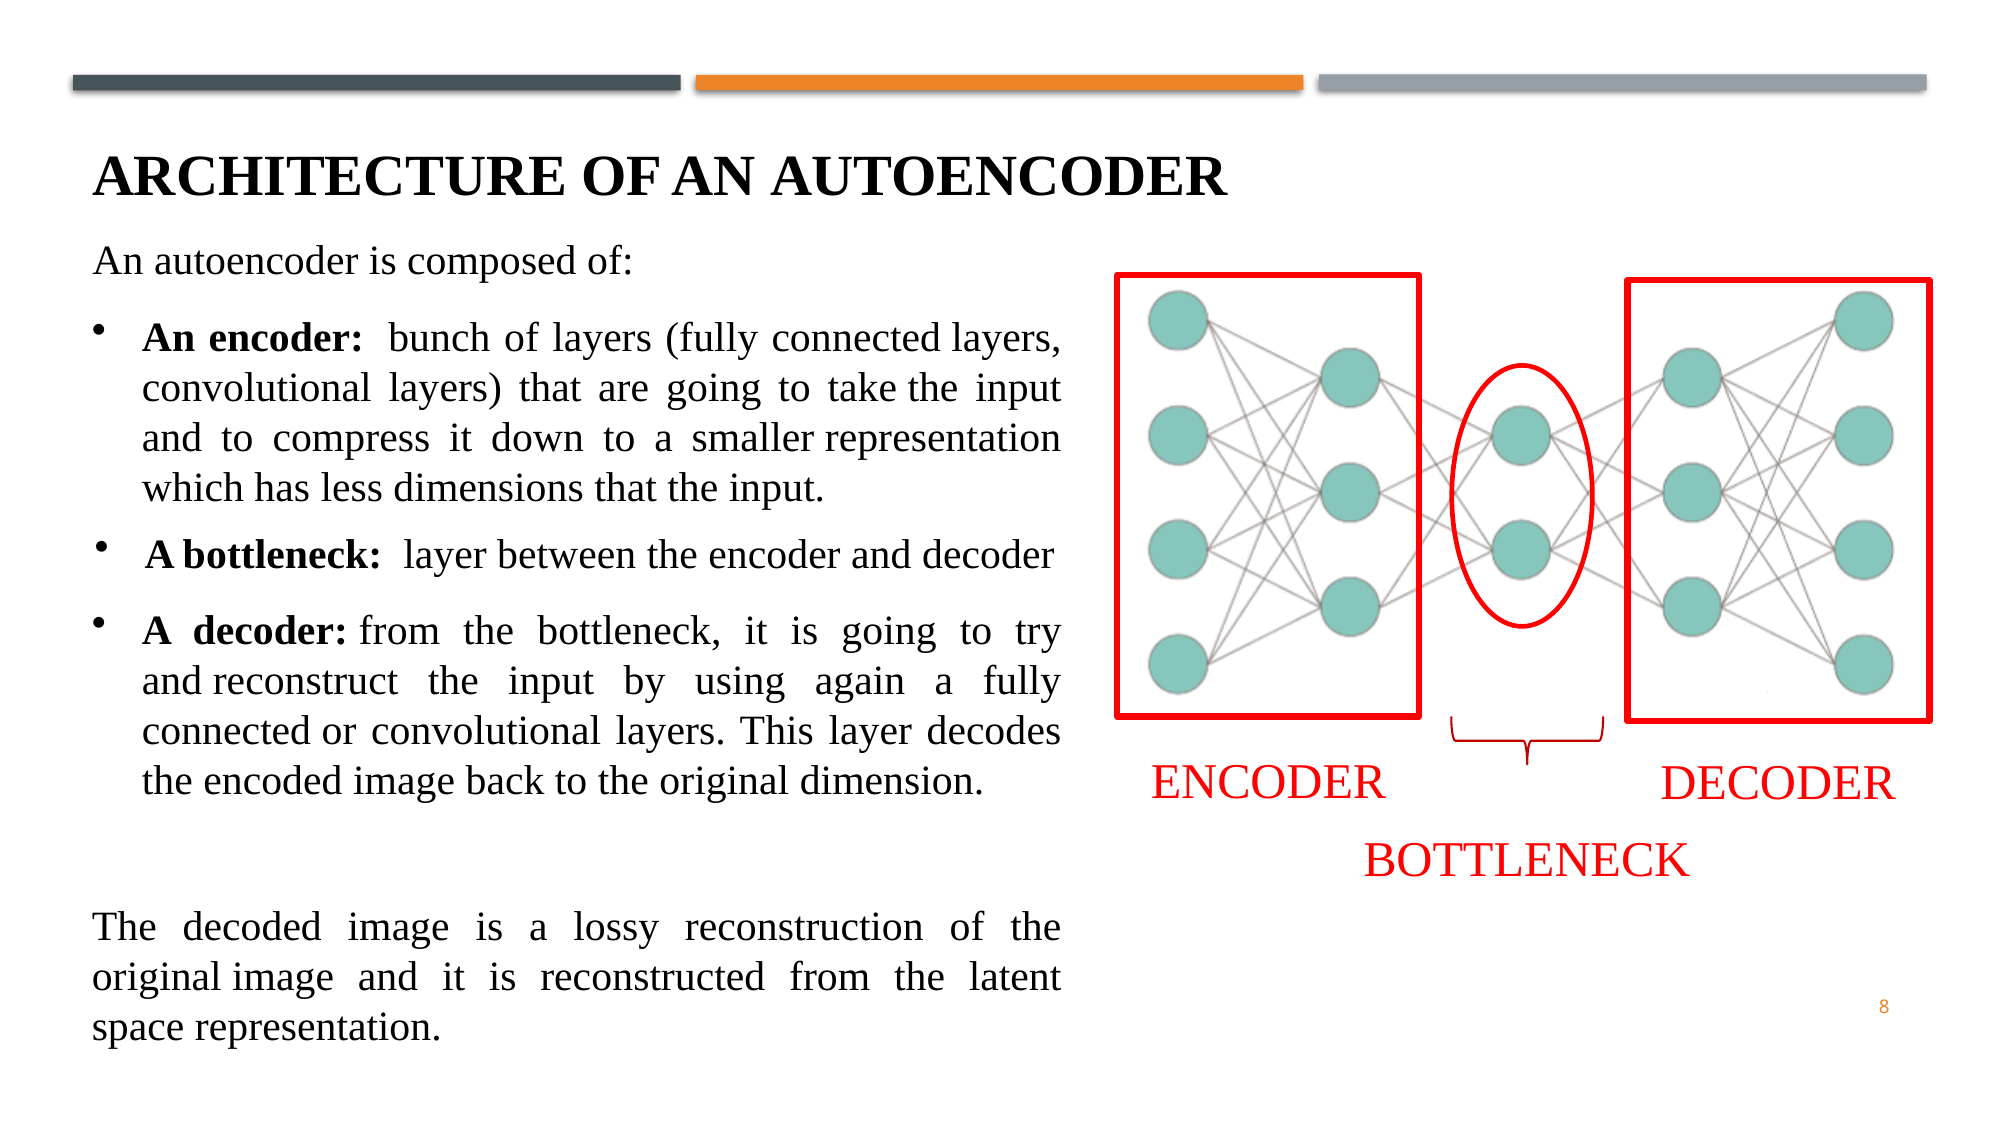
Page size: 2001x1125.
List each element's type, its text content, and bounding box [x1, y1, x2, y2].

text_box A bottleneck: layer between the encoder and decoder [79, 519, 1071, 585]
text_box An autoencoder is composed of: [77, 225, 1088, 291]
text_box An encoder: bunch of layers (fully connected layers, convolutional layers) that are going to take the input and to compress it down to a smaller representation which has less dimensions that the input. [77, 302, 1077, 517]
text_box [1524, 745, 1531, 766]
text_box BOTTLENECK [1301, 819, 1752, 894]
slide_number 8 [1732, 977, 1905, 1037]
title Architecture of an autoencoder [77, 48, 1810, 215]
text_box A decoder: from the bottleneck, it is going to try and reconstruct the input by using again a fully connected or convolutional layers. This layer decodes the encoded image back to the original dimension. [77, 595, 1077, 810]
text_box [1115, 273, 1421, 279]
text_box ENCODER [1118, 744, 1419, 816]
text_box DECODER [1626, 745, 1930, 817]
text_box The decoded image is a lossy reconstruction of the original image and it is reconstructed from the latent space representation. [77, 891, 1077, 1057]
picture [1117, 279, 1938, 735]
